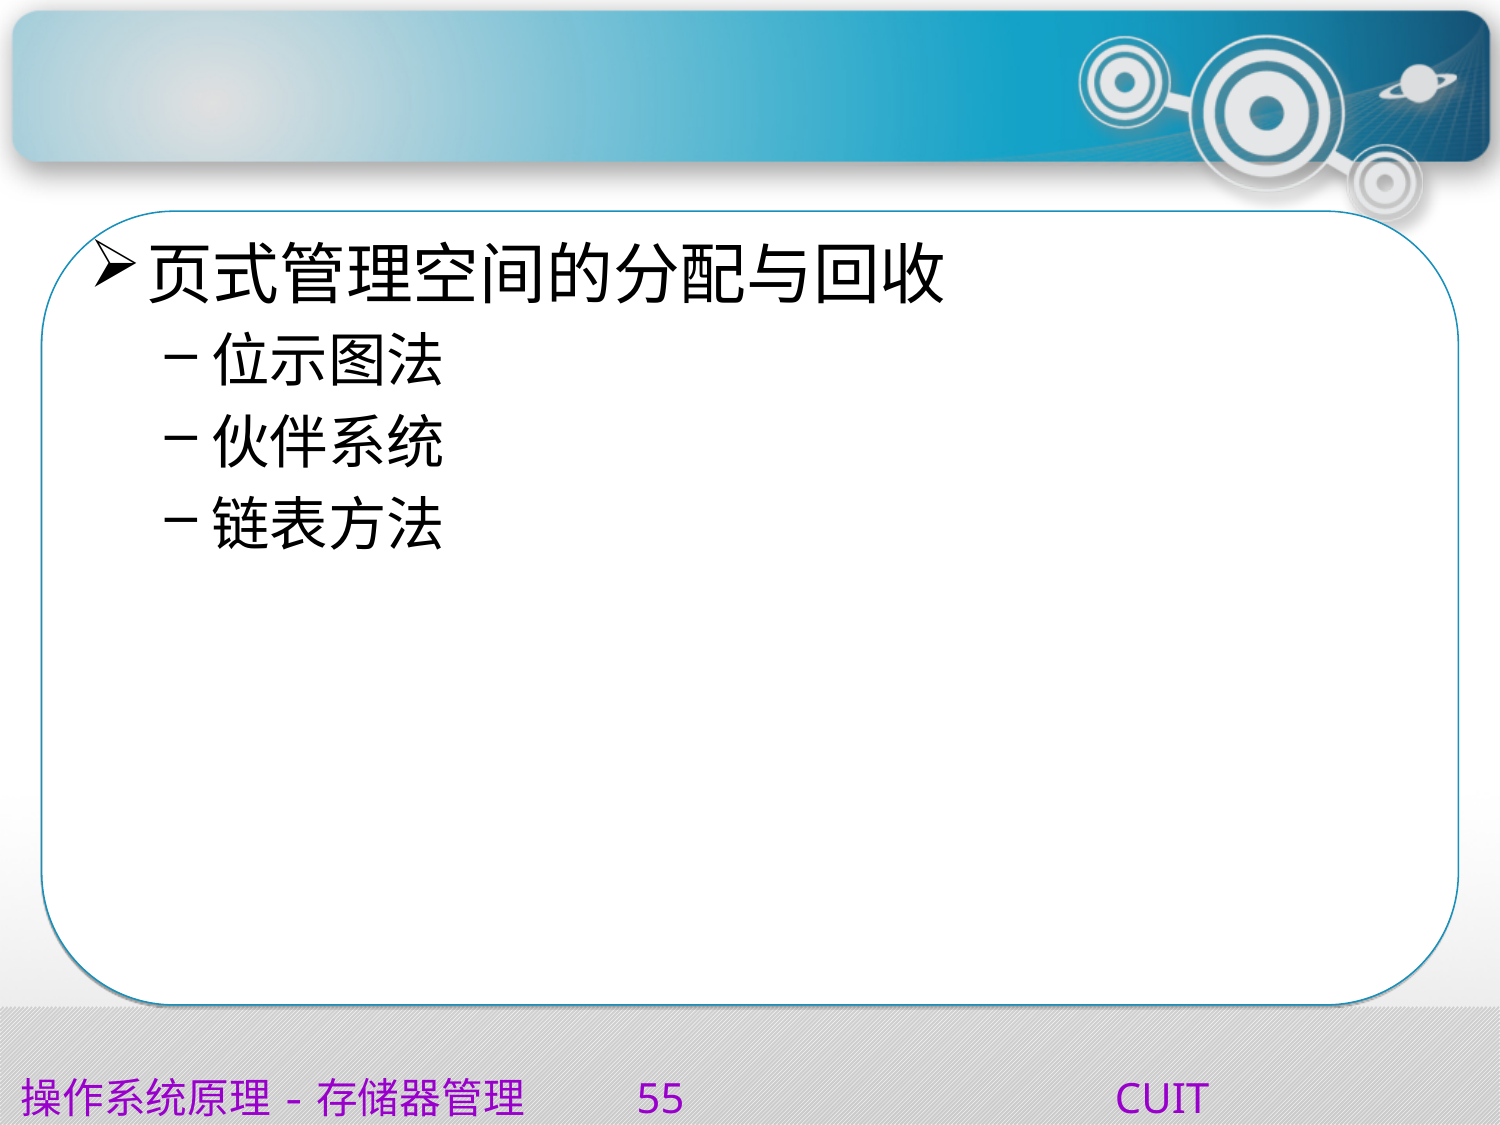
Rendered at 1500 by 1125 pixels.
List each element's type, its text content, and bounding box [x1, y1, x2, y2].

picture [0, 0, 1500, 1006]
list 页式管理空间的分配与回收 位示图法 伙伴系统 链表方法 [75, 224, 1425, 1005]
